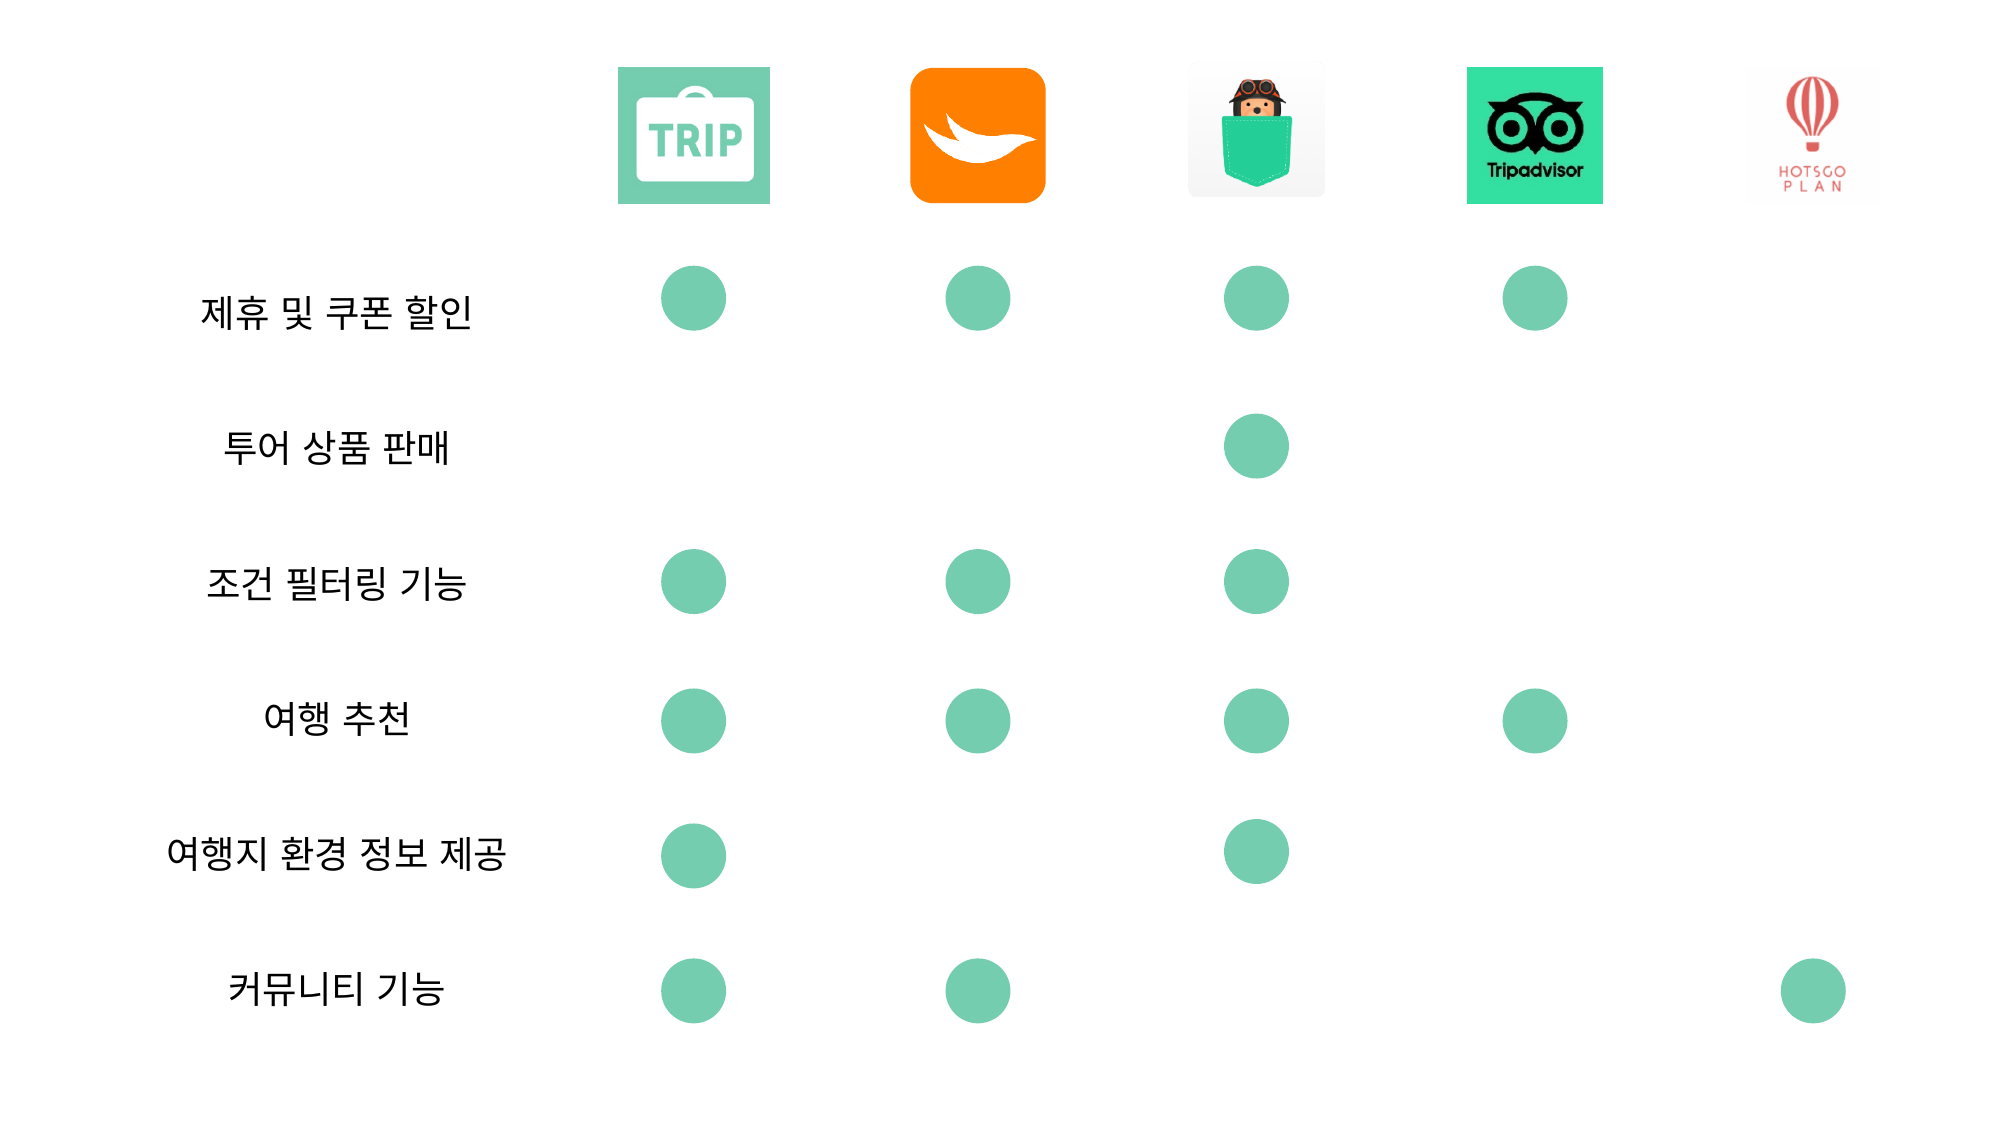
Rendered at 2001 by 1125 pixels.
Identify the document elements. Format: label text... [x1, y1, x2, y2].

text_box [1222, 817, 1291, 886]
text_box [660, 264, 728, 332]
text_box [660, 687, 728, 755]
text_box [1222, 687, 1291, 755]
picture [1188, 61, 1325, 197]
text_box 여행지 환경 정보 제공 [138, 823, 537, 884]
text_box [944, 548, 1012, 616]
text_box [660, 822, 728, 890]
text_box [1501, 264, 1569, 332]
text_box 제휴 및 쿠폰 할인 [138, 282, 537, 343]
text_box 커뮤니티 기능 [138, 958, 537, 1019]
picture [618, 67, 770, 204]
text_box [944, 264, 1012, 332]
text_box [1501, 687, 1569, 755]
text_box [1222, 412, 1291, 480]
text_box 투어 상품 판매 [138, 417, 537, 478]
text_box [944, 957, 1012, 1025]
text_box [660, 957, 728, 1025]
text_box [944, 687, 1012, 755]
text_box [1222, 264, 1291, 332]
text_box [1779, 957, 1847, 1025]
text_box [1222, 548, 1291, 616]
text_box 조건 필터링 기능 [138, 553, 537, 614]
picture [1745, 67, 1881, 204]
picture [1467, 67, 1603, 204]
text_box 여행 추천 [138, 688, 537, 749]
picture [910, 67, 1046, 204]
text_box [660, 548, 728, 616]
